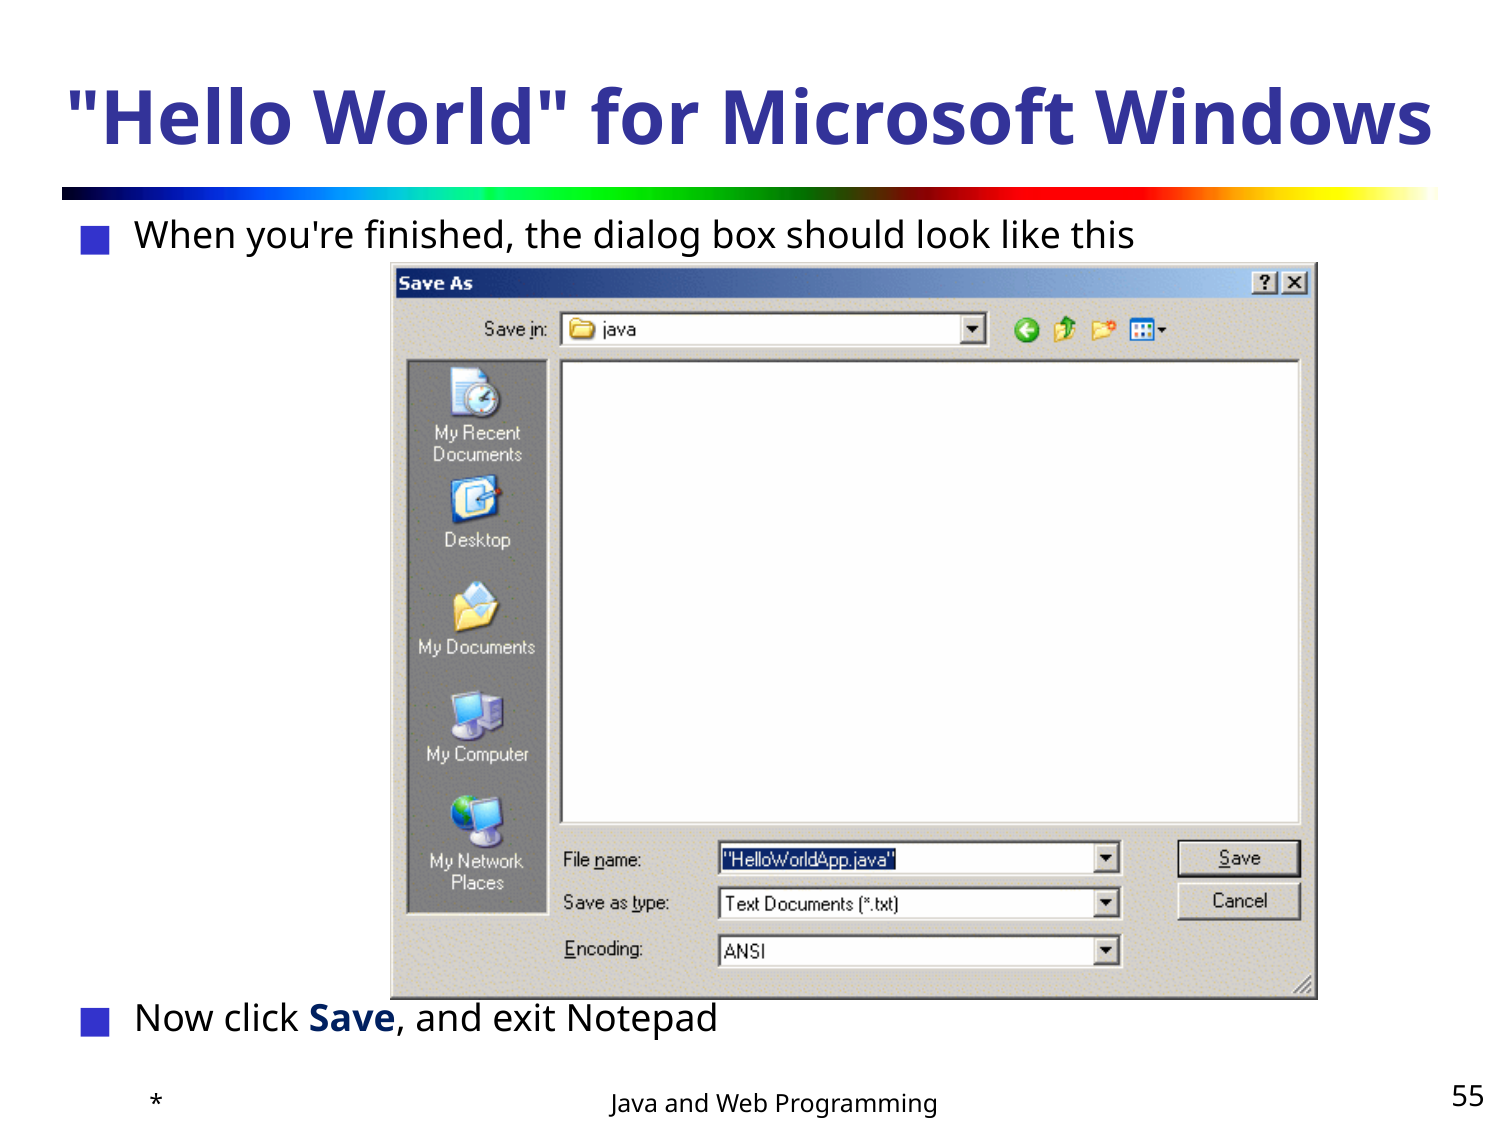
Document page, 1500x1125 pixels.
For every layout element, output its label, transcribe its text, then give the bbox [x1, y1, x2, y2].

picture [390, 262, 1318, 1001]
title "Hello World" for Microsoft Windows [0, 50, 1500, 179]
list When you're finished, the dialog box should look like this Now click Save, and exit Notepad [62, 212, 1463, 1063]
picture [62, 187, 355, 200]
picture [382, 187, 1438, 200]
text_box * [0, 1049, 313, 1125]
text_box Java and Web Programming [537, 1062, 1013, 1125]
text_box ‹#› [1187, 1049, 1500, 1125]
